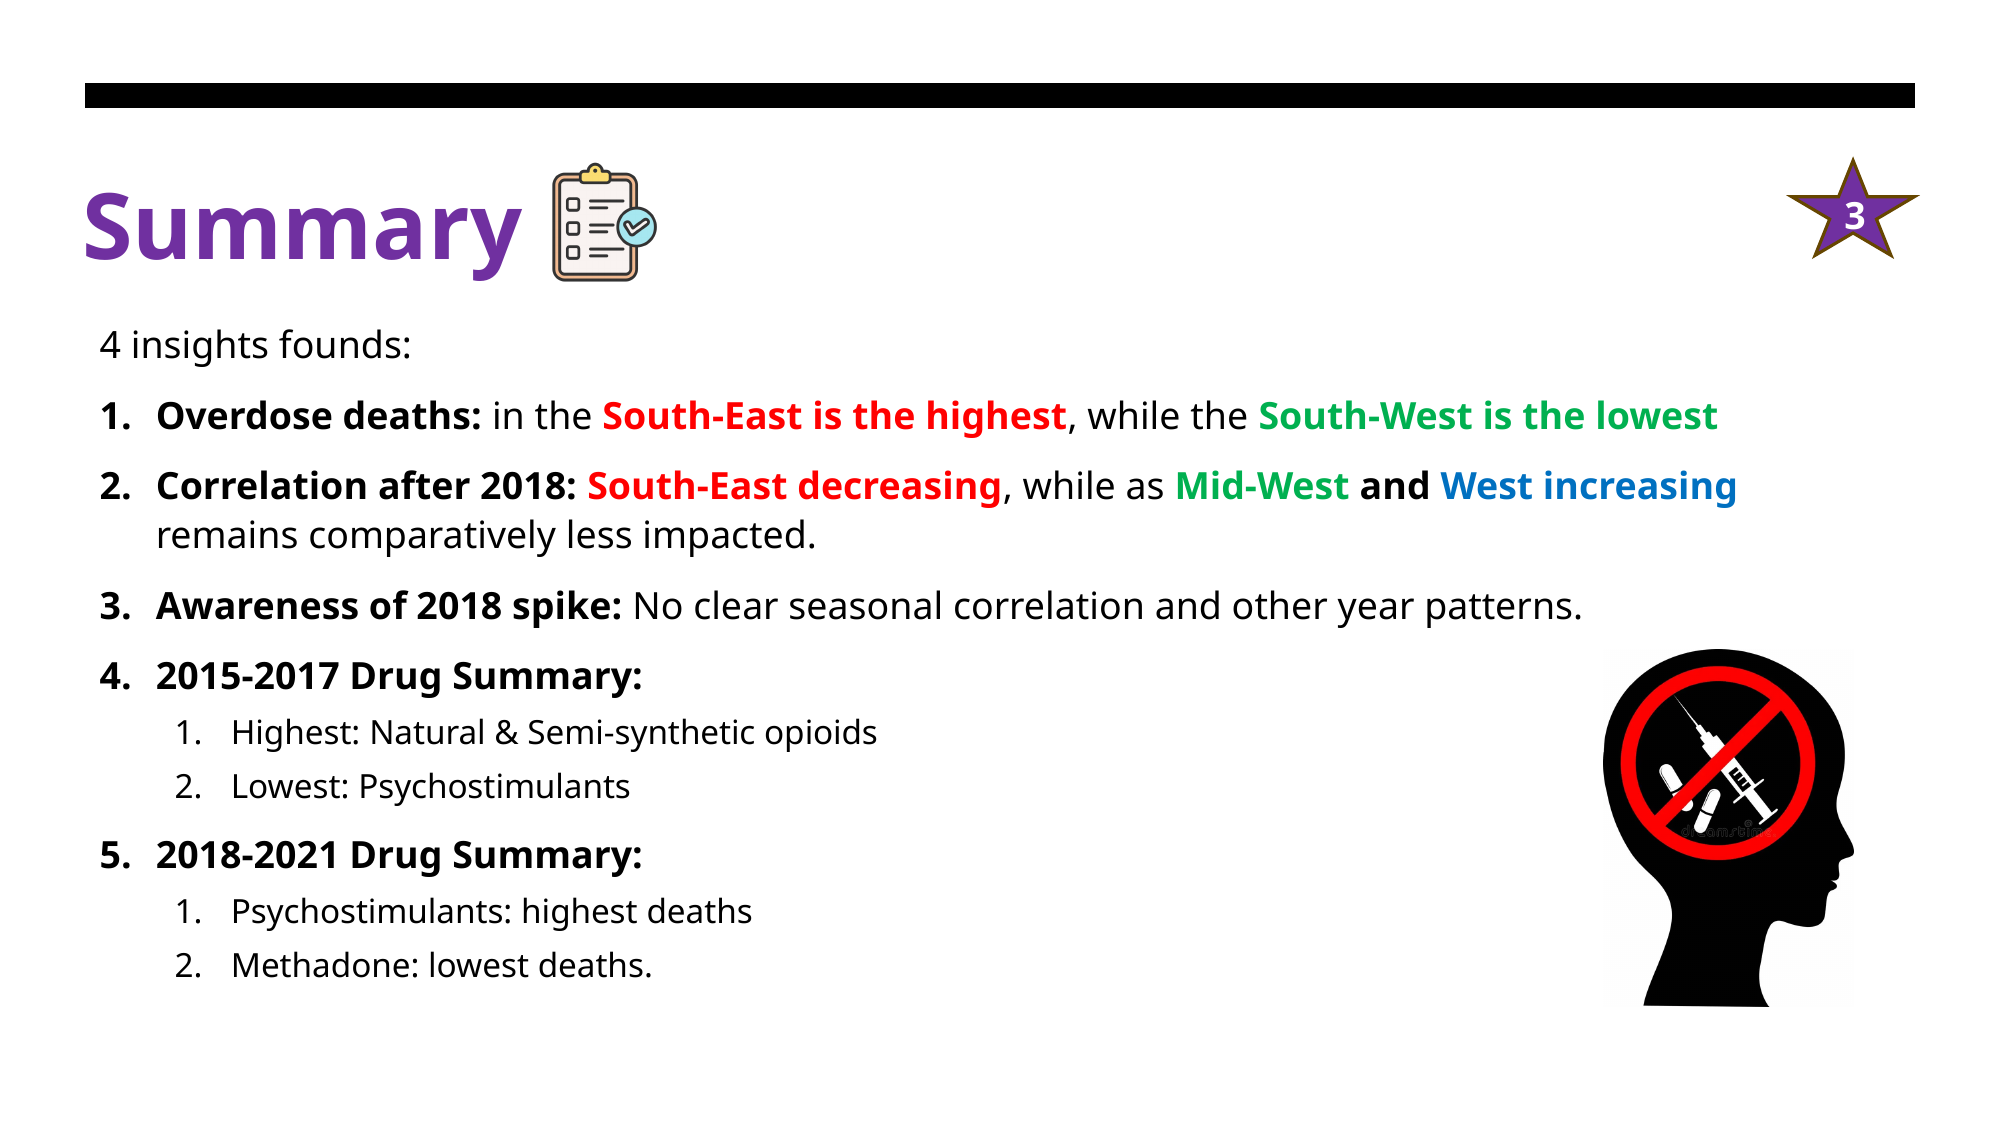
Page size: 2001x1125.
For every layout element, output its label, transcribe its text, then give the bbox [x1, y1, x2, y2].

title Summary [67, 160, 1898, 401]
picture [1603, 649, 1854, 1008]
list 4 insights founds: Overdose deaths: in the South-East is the highest, while the South-West is the lowest Correlation after 2018: South-East decreasing, while as Mid-West and West increasing remains comparatively less impacted. Awareness of 2018 spike: No clear seasonal correlation and other year patterns. 2015-2017 Drug Summary: Highest: Natural & Semi-synthetic opioids Lowest: Psychostimulants 2018-2021 Drug Summary: Psychostimulants: highest deaths Methadone: lowest deaths. [84, 309, 1898, 1125]
text_box 3 [1786, 156, 1921, 260]
picture [542, 159, 667, 284]
